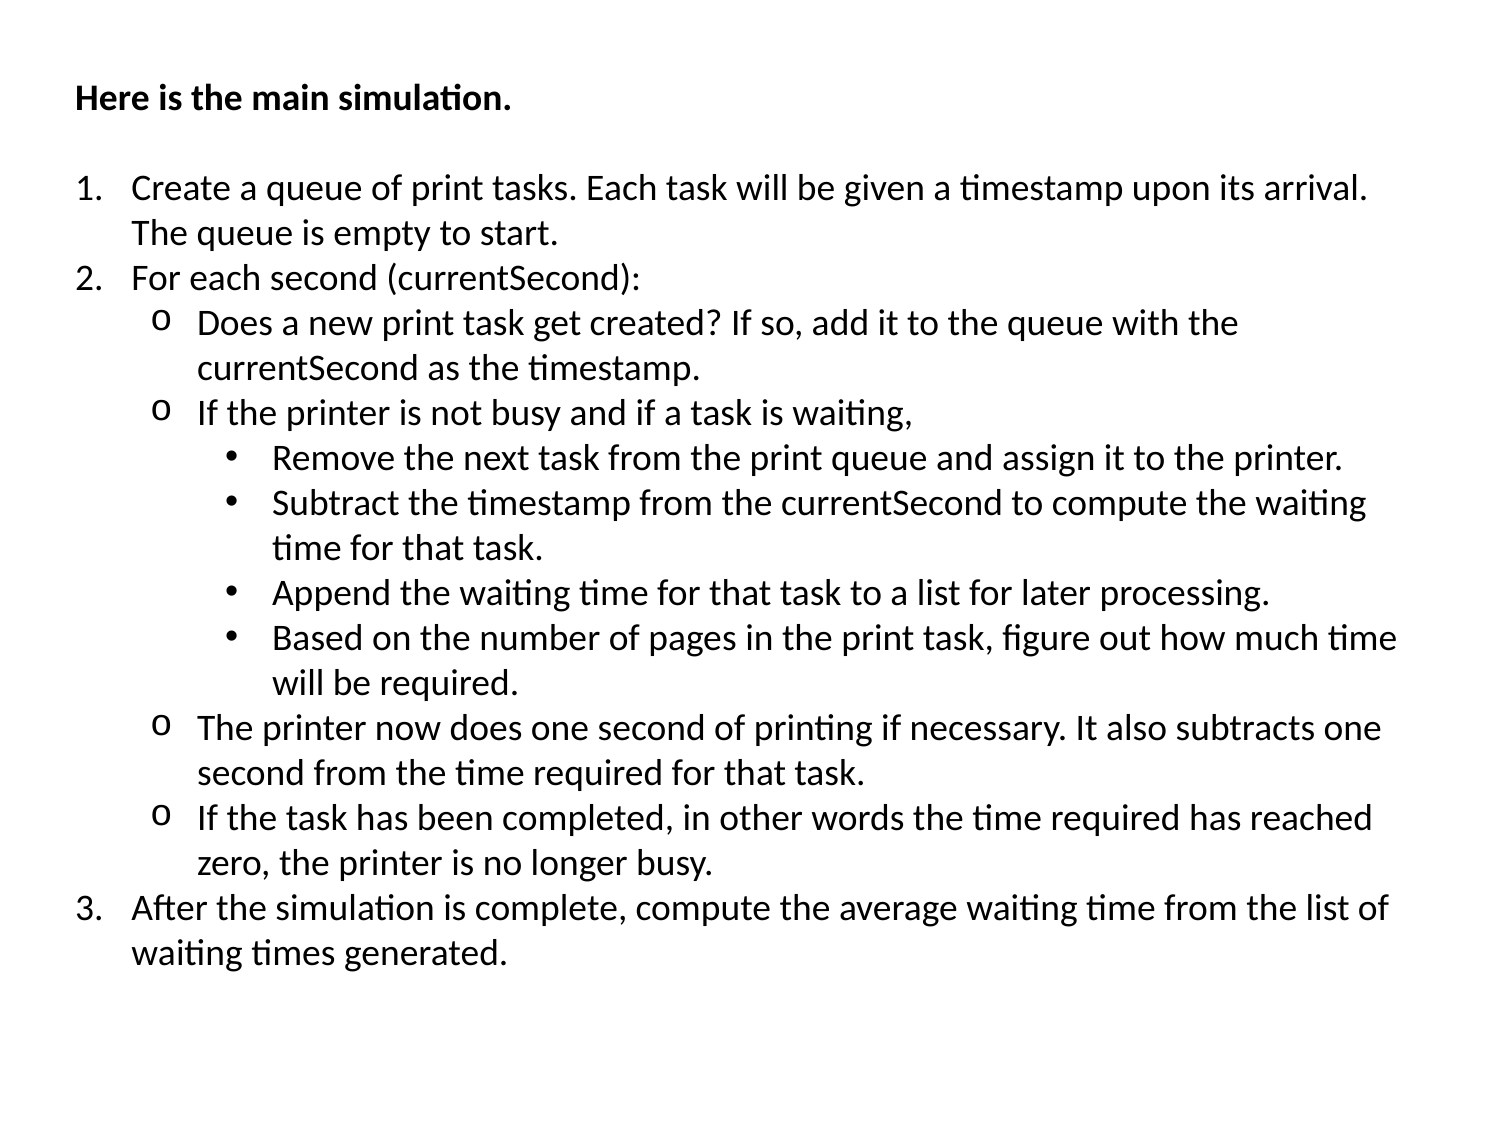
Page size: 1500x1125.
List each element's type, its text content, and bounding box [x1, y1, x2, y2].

text_box Here is the main simulation. Create a queue of print tasks. Each task will be given a timestamp upon its arrival. The queue is empty to start. For each second (currentSecond): Does a new print task get created? If so, add it to the queue with the currentSecond as the timestamp. If the printer is not busy and if a task is waiting, Remove the next task from the print queue and assign it to the printer. Subtract the timestamp from the currentSecond to compute the waiting time for that task. Append the waiting time for that task to a list for later processing. Based on the number of pages in the print task, figure out how much time will be required. The printer now does one second of printing if necessary. It also subtracts one second from the time required for that task. If the task has been completed, in other words the time required has reached zero, the printer is no longer busy. After the simulation is complete, compute the average waiting time from the list of waiting times generated. [60, 65, 1435, 981]
